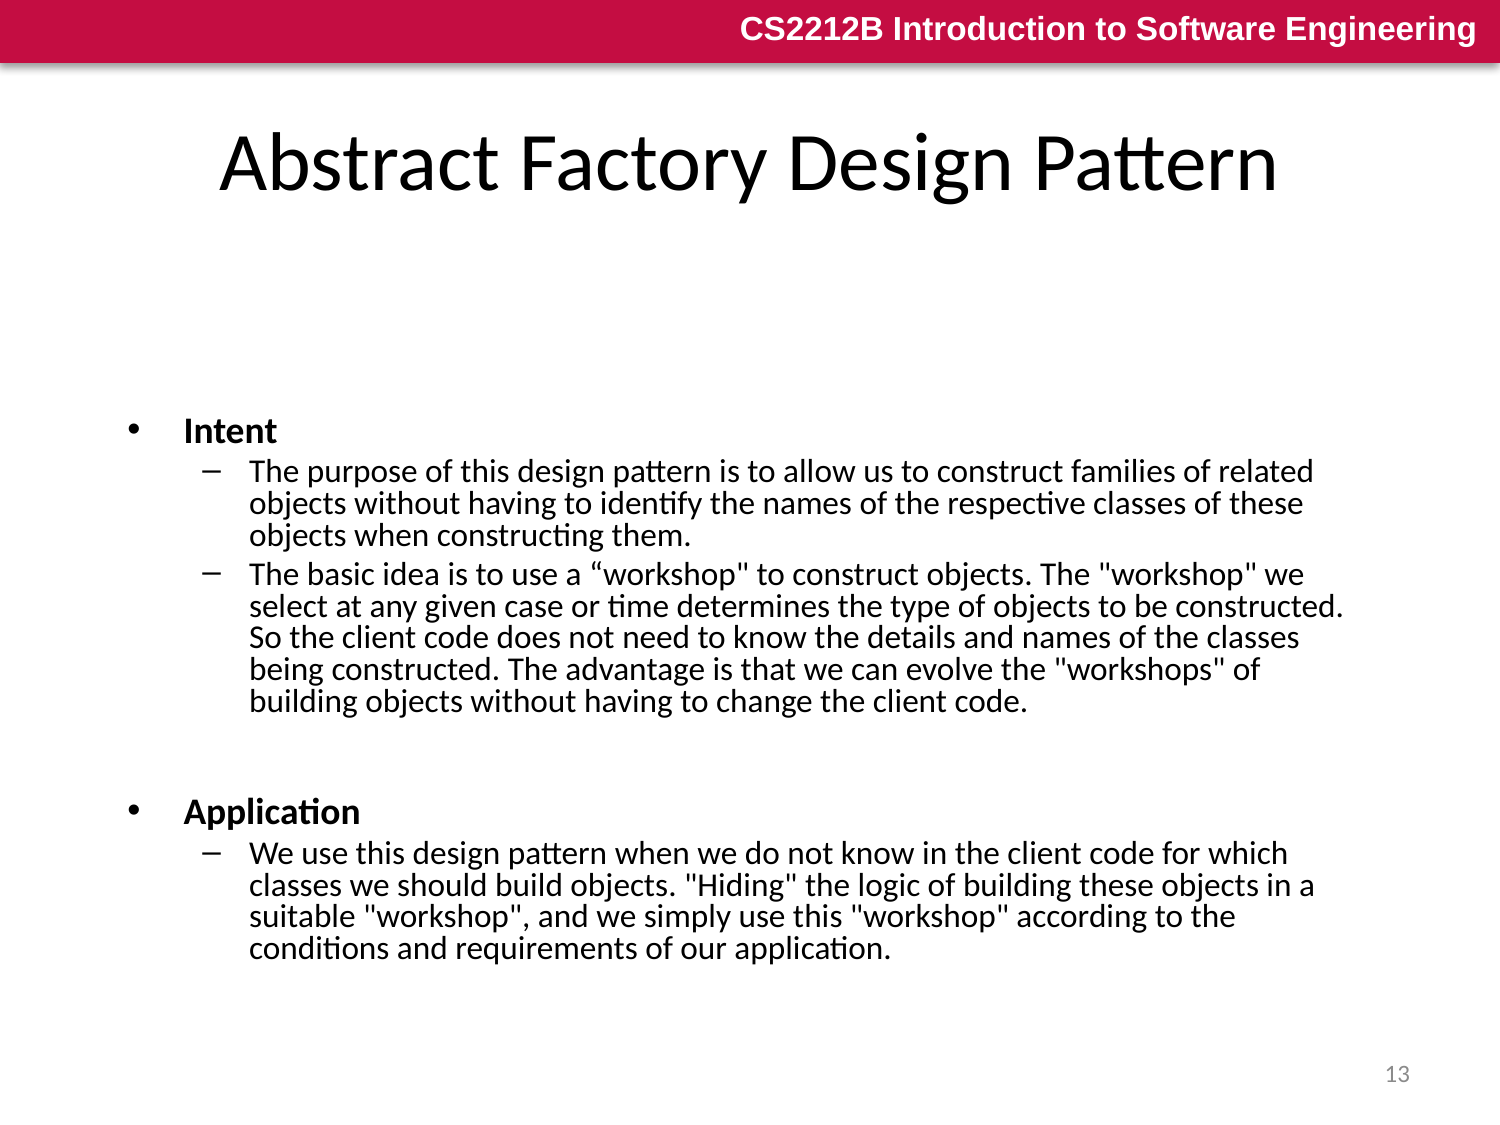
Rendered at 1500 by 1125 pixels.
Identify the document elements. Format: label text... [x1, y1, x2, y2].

picture [0, 0, 1500, 63]
title Abstract Factory Design Pattern [112, 99, 1388, 288]
list Intent The purpose of this design pattern is to allow us to construct families of related objects without having to identify the names of the respective classes of these objects when constructing them. The basic idea is to use a “workshop" to construct objects. The "workshop" we select at any given case or time determines the type of objects to be constructed. So the client code does not need to know the details and names of the classes being constructed. The advantage is that we can evolve the "workshops" of building objects without having to change the client code. Application We use this design pattern when we do not know in the client code for which classes we should build objects. "Hiding" the logic of building these objects in a suitable "workshop", and we simply use this "workshop" according to the conditions and requirements of our application. [112, 407, 1388, 1083]
slide_number 13 [1074, 1042, 1425, 1103]
